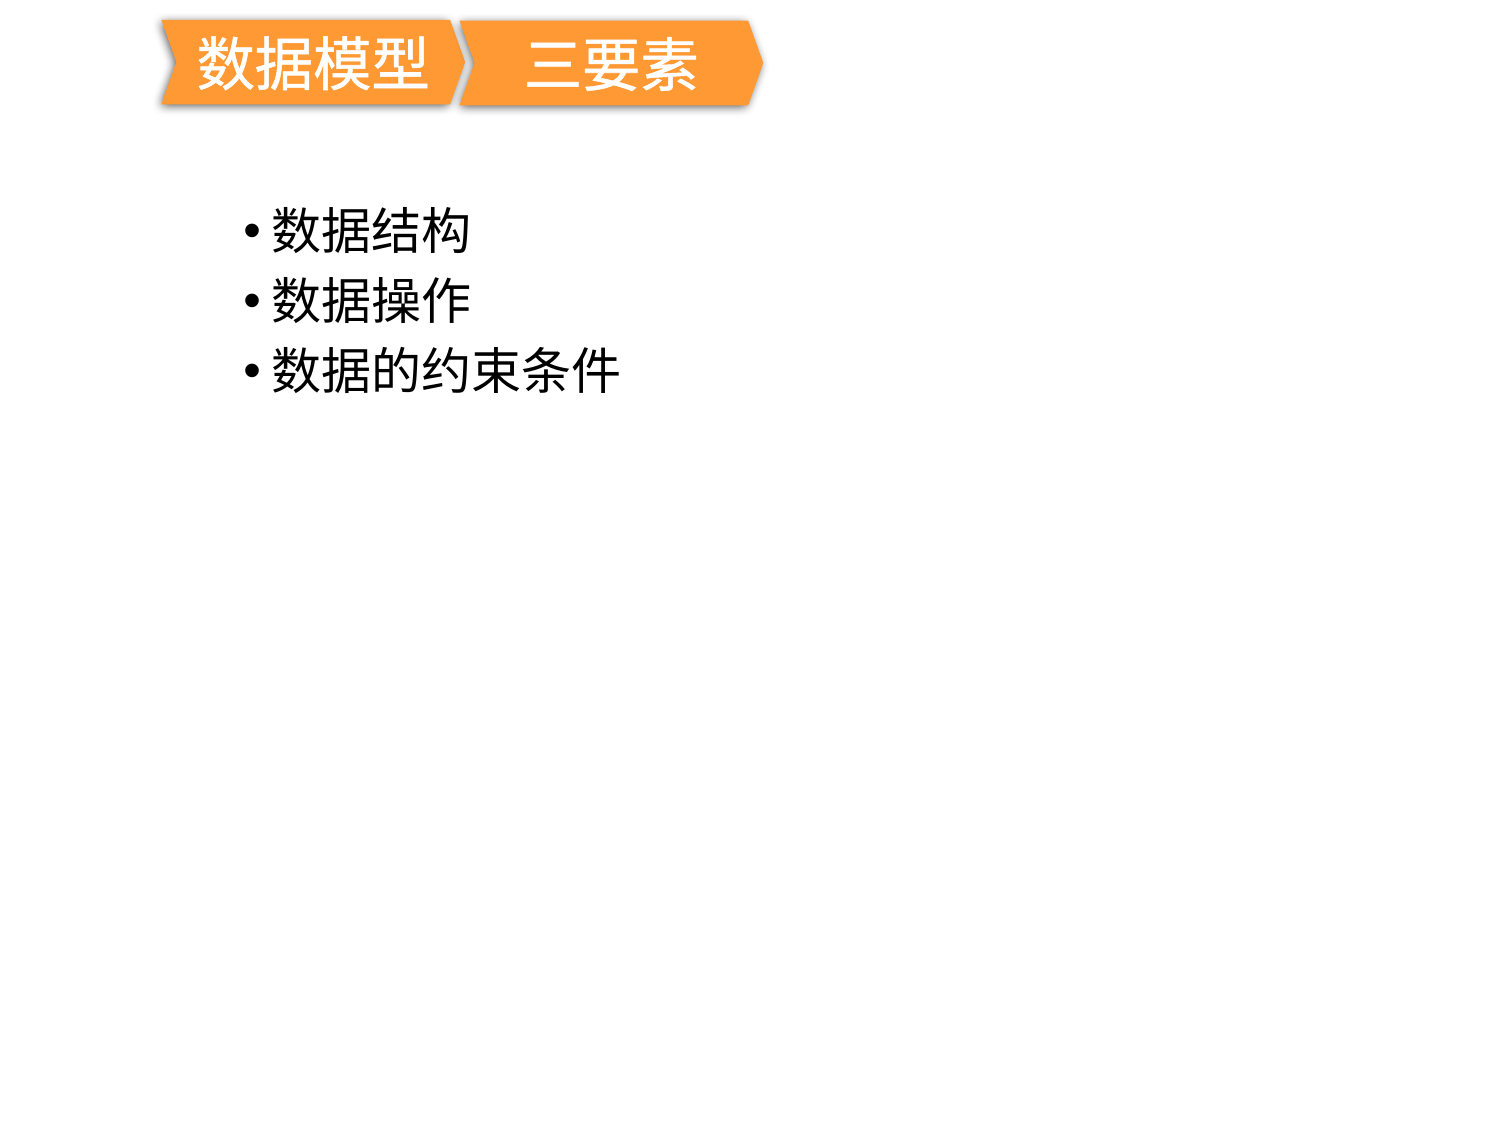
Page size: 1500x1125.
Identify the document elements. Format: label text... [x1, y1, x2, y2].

list 数据结构 数据操作 数据的约束条件 [228, 199, 1500, 992]
text_box 数据模型 [161, 19, 465, 105]
text_box 三要素 [459, 20, 764, 106]
text_box 关系代数 [230, 16, 767, 115]
title [230, 0, 1500, 140]
